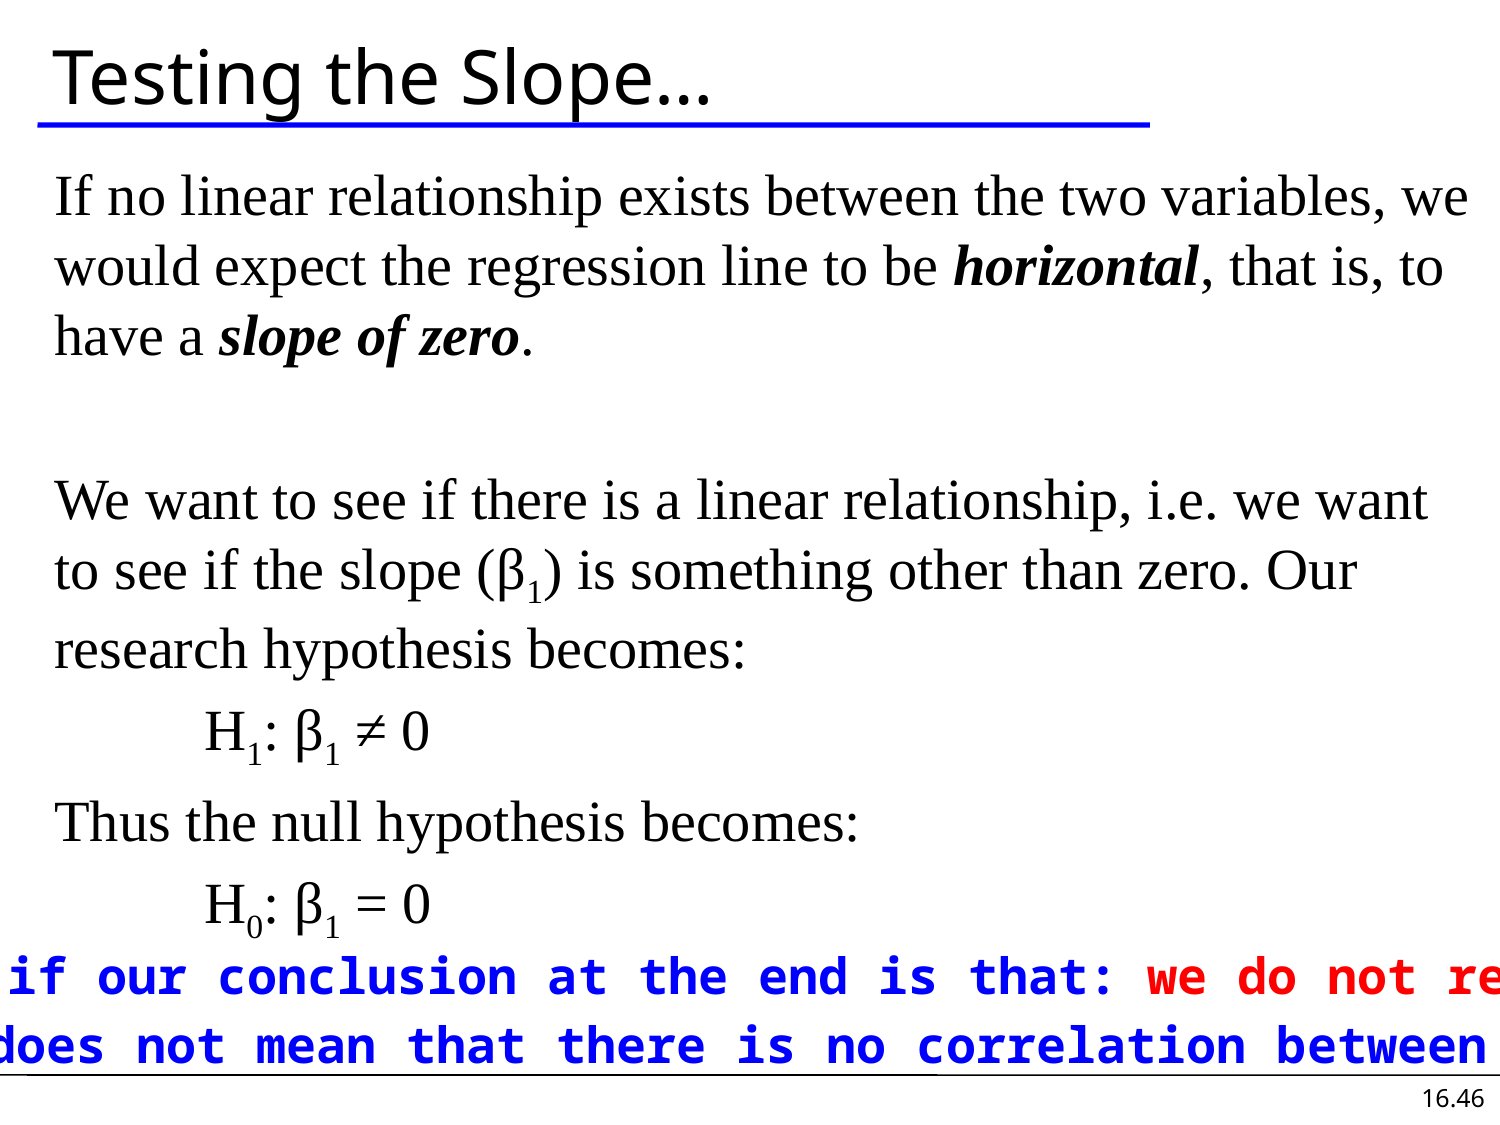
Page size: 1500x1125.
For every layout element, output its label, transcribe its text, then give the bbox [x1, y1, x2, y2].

slide_number 16.46 [1187, 1081, 1500, 1125]
list If no linear relationship exists between the two variables, we would expect the regression line to be horizontal, that is, to have a slope of zero. We want to see if there is a linear relationship, i.e. we want to see if the slope (β1) is something other than zero. Our research hypothesis becomes: H1: β1 ≠ 0 Thus the null hypothesis becomes: H0: β1 = 0 [39, 149, 1500, 937]
title Testing the Slope… [37, 24, 1475, 125]
text_box Even if our conclusion at the end is that: we do not reject H0, it does not mean that there is no correlation between X and Y [0, 937, 1500, 1081]
